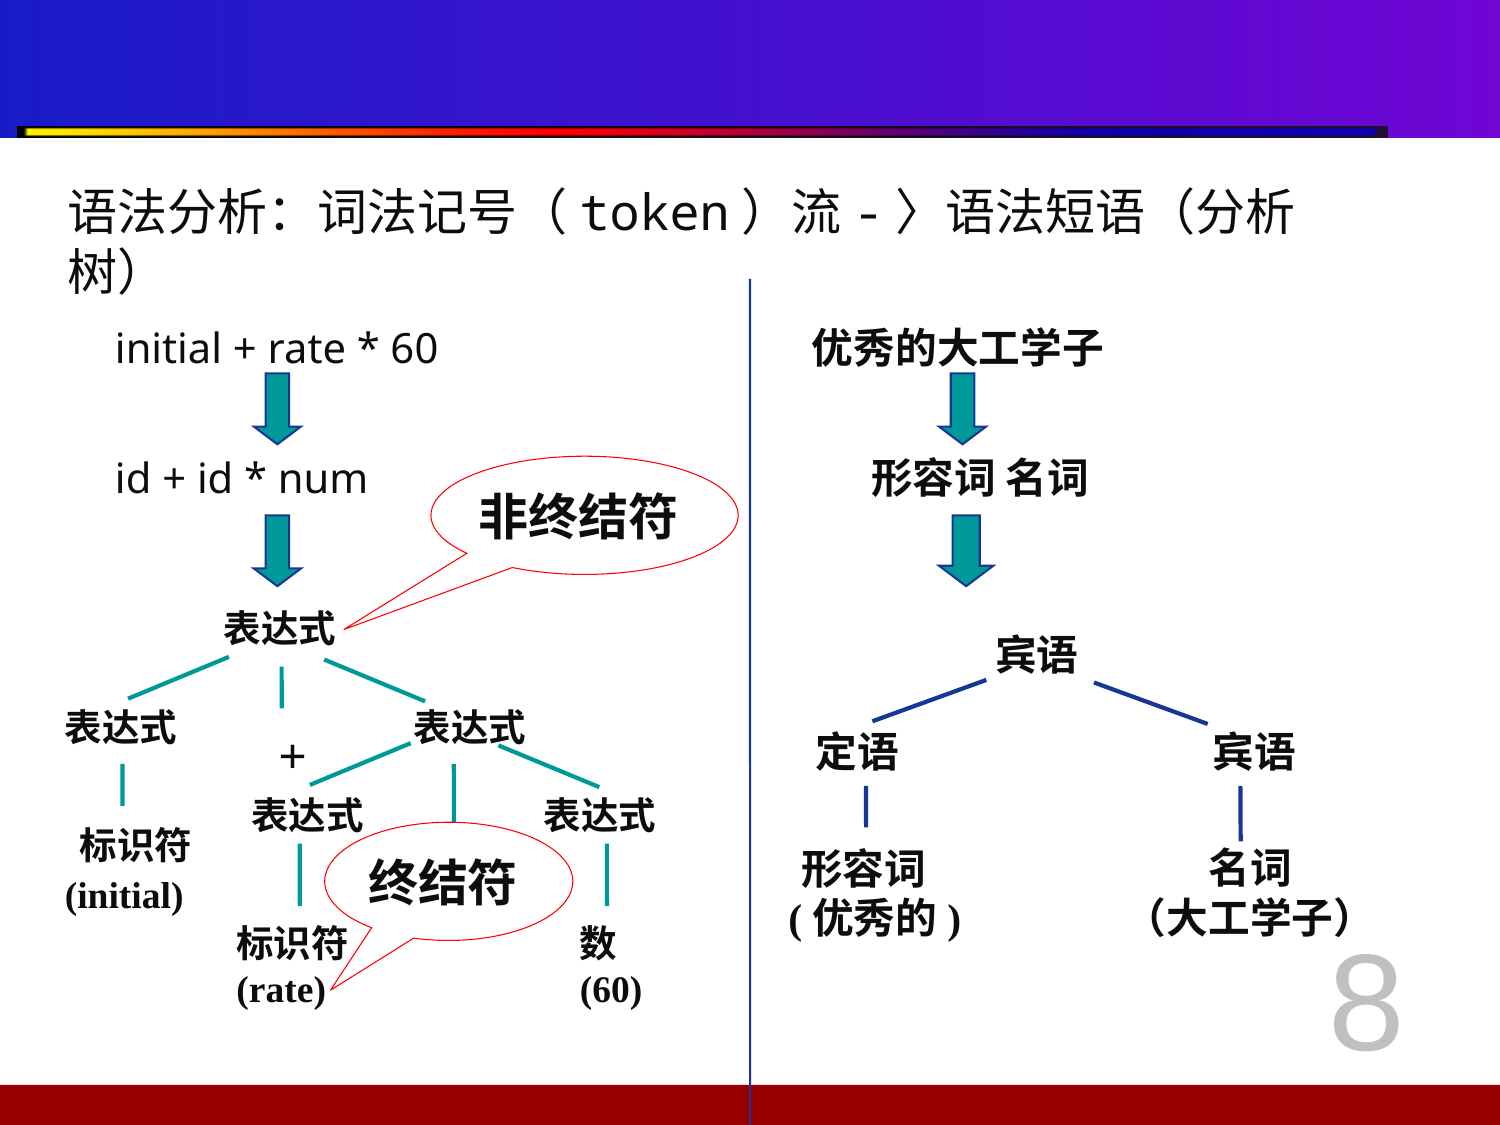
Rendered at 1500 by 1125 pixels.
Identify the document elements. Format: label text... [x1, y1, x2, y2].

text_box 语法分析：词法记号（token）流-〉语法短语（分析树） [52, 172, 1353, 308]
text_box id + id * num [100, 444, 680, 509]
text_box initial + rate * 60 [100, 314, 680, 380]
text_box 非终结符 [397, 456, 739, 596]
text_box [253, 515, 301, 587]
slide_number 8 [1234, 904, 1500, 1118]
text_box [64, 597, 680, 1024]
picture [17, 126, 1388, 138]
text_box [939, 515, 994, 587]
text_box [773, 621, 1400, 968]
text_box [938, 373, 987, 444]
text_box [253, 373, 301, 445]
text_box 形容词 名词 [856, 444, 1117, 509]
text_box 优秀的大工学子 [797, 314, 1376, 380]
